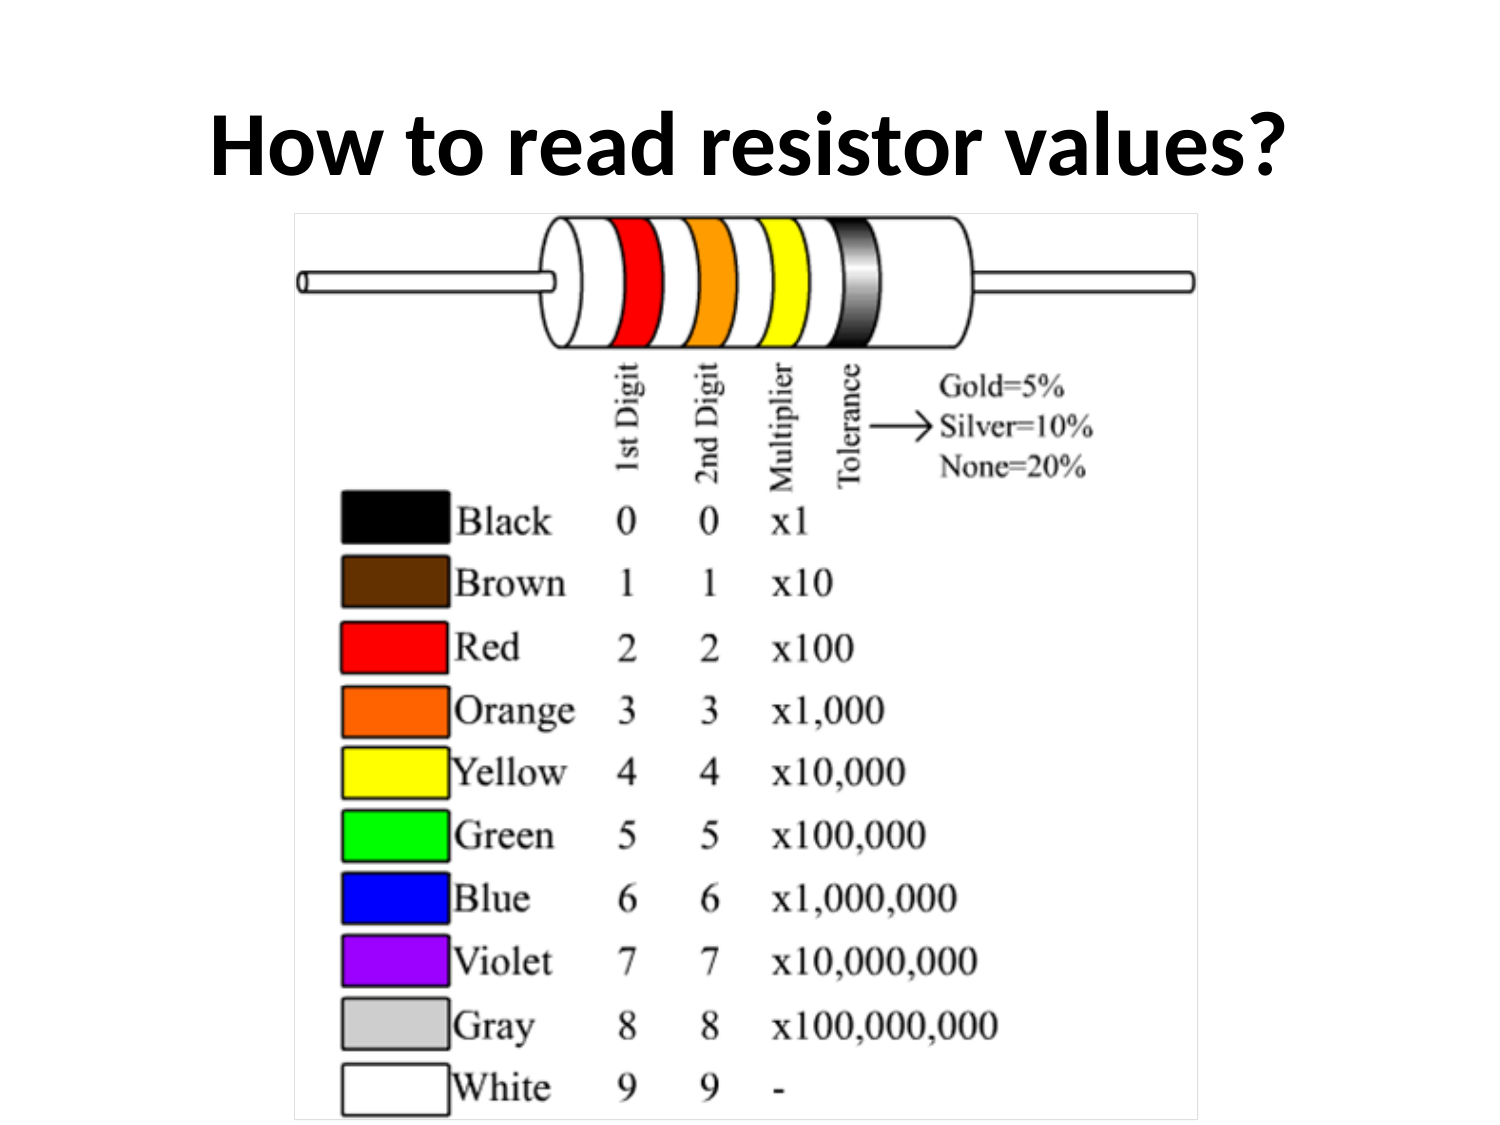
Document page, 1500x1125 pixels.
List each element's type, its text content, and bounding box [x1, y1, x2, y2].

title How to read resistor values? [75, 45, 1425, 233]
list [292, 212, 1201, 1122]
